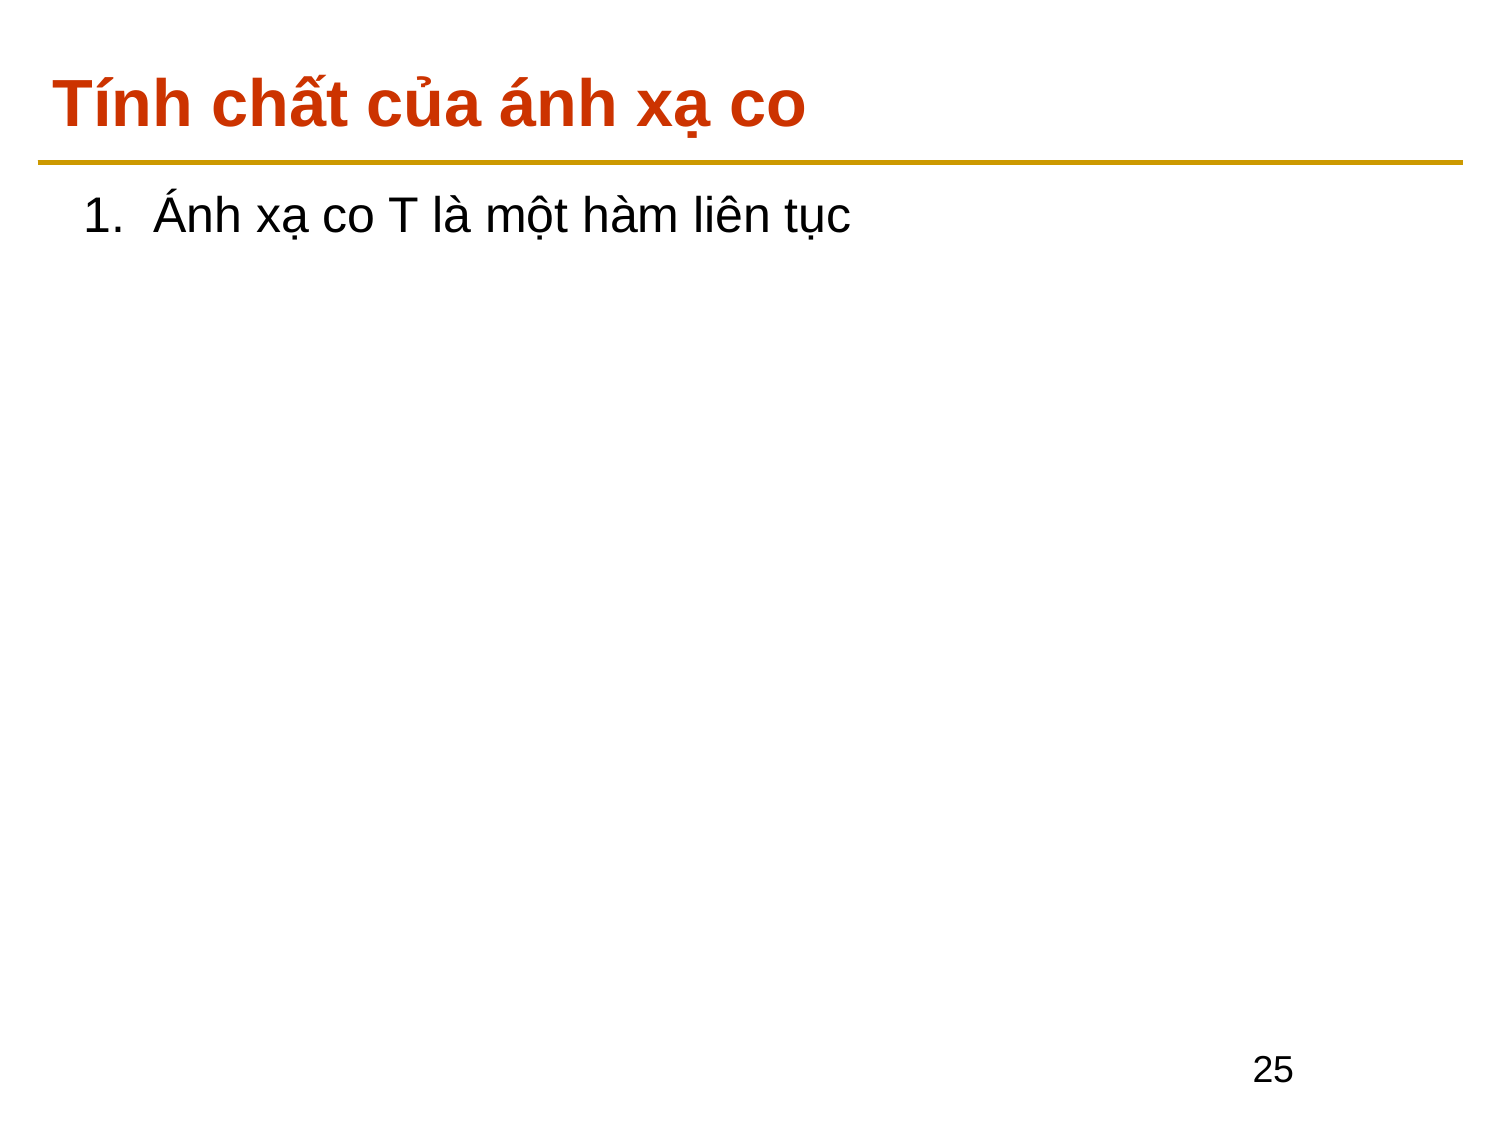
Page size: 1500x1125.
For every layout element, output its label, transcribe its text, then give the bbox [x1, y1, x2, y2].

title Tính chất của ánh xạ co [37, 50, 1463, 150]
slide_number ‹#› [1237, 1037, 1463, 1113]
list 1. Ánh xạ co T là một hàm liên tục [69, 174, 1434, 1038]
